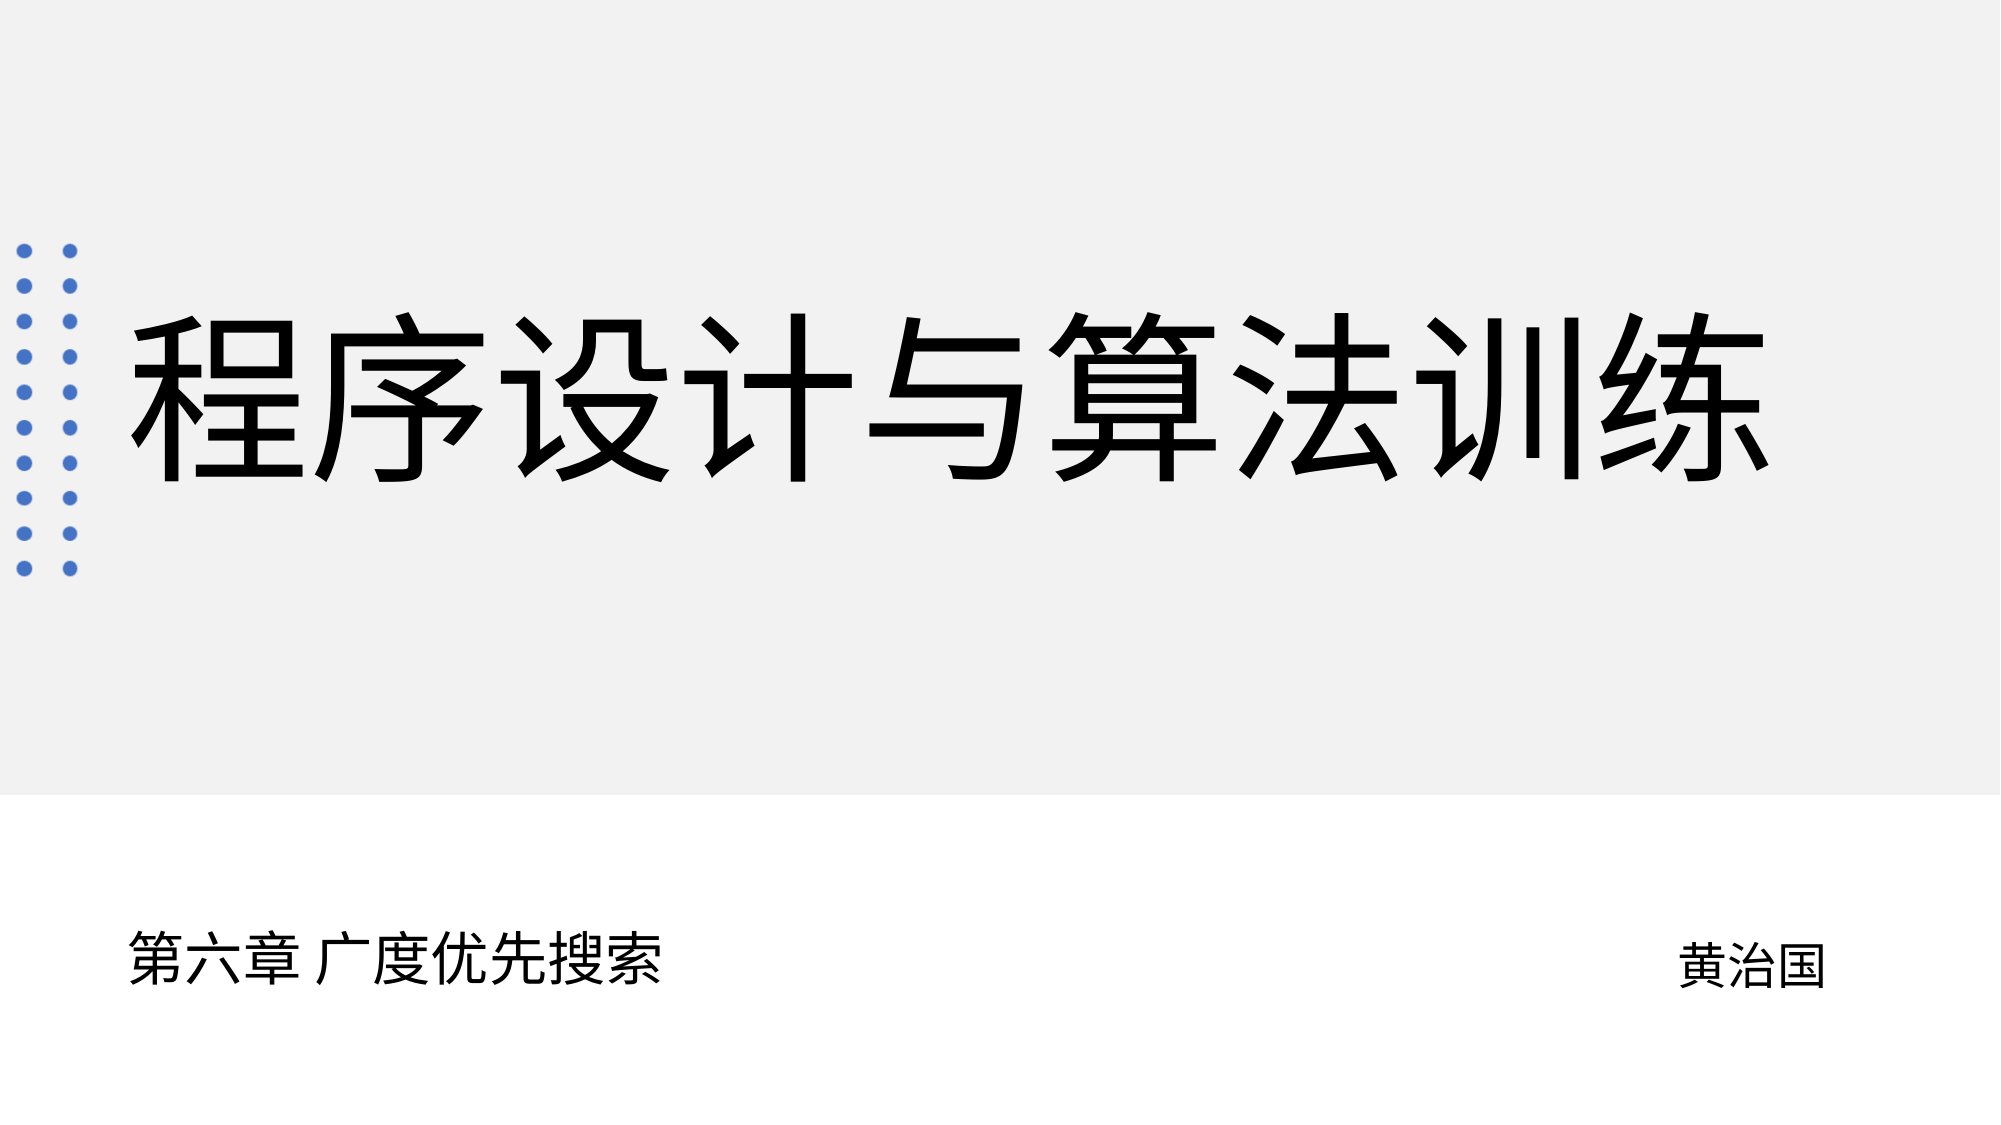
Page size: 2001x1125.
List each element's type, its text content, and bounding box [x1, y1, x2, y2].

subtitle 第六章 广度优先搜索 [111, 826, 1612, 1098]
title 程序设计与算法训练 [111, 212, 1928, 604]
picture [5, 225, 91, 591]
text_box 黄治国 [1418, 927, 1843, 1002]
